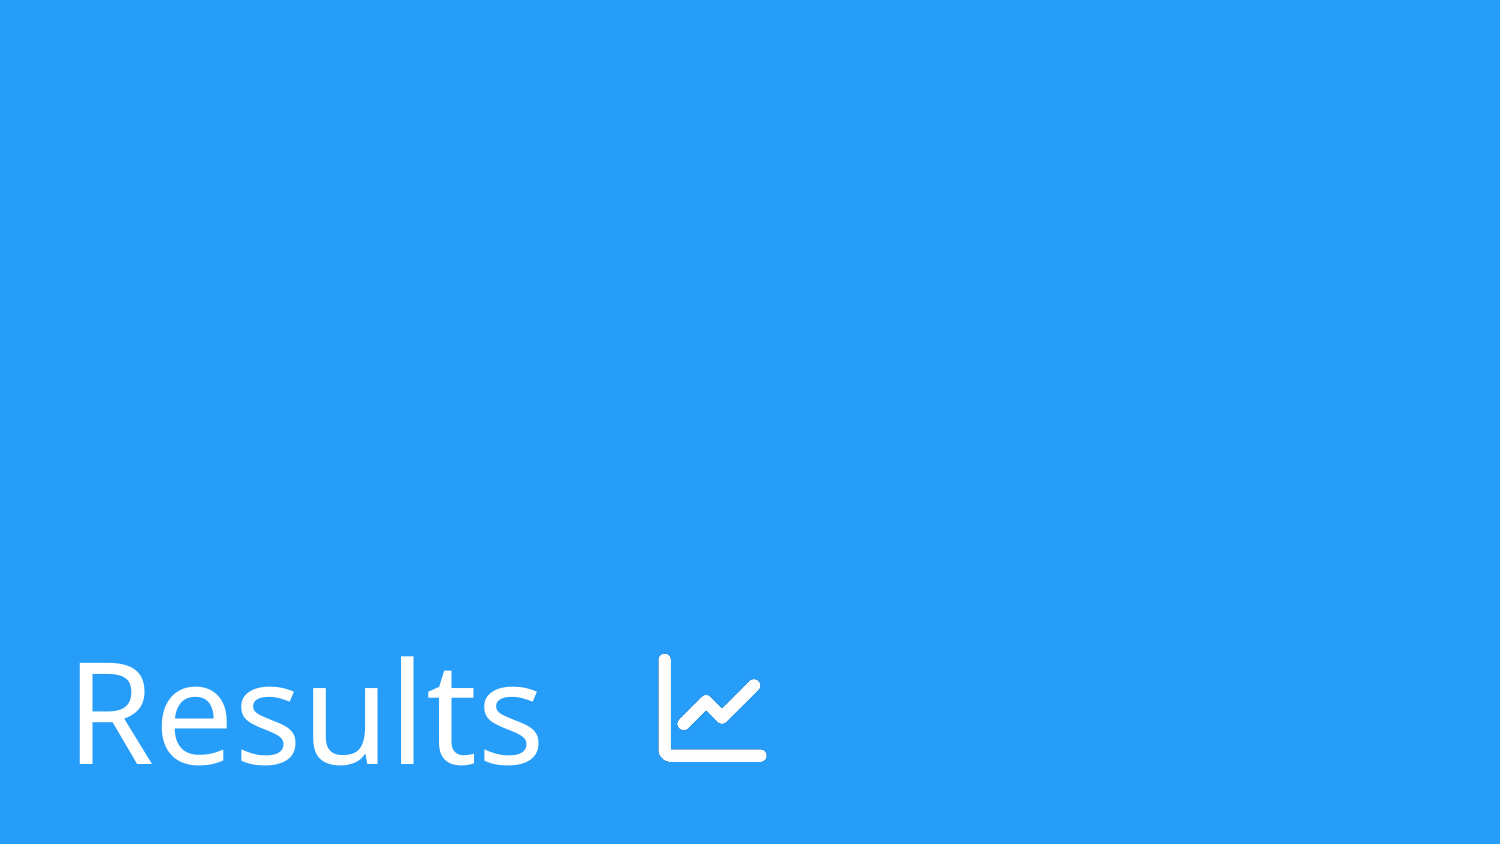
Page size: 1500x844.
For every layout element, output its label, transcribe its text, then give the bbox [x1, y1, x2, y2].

picture [638, 628, 792, 781]
title Results [51, 406, 1383, 809]
